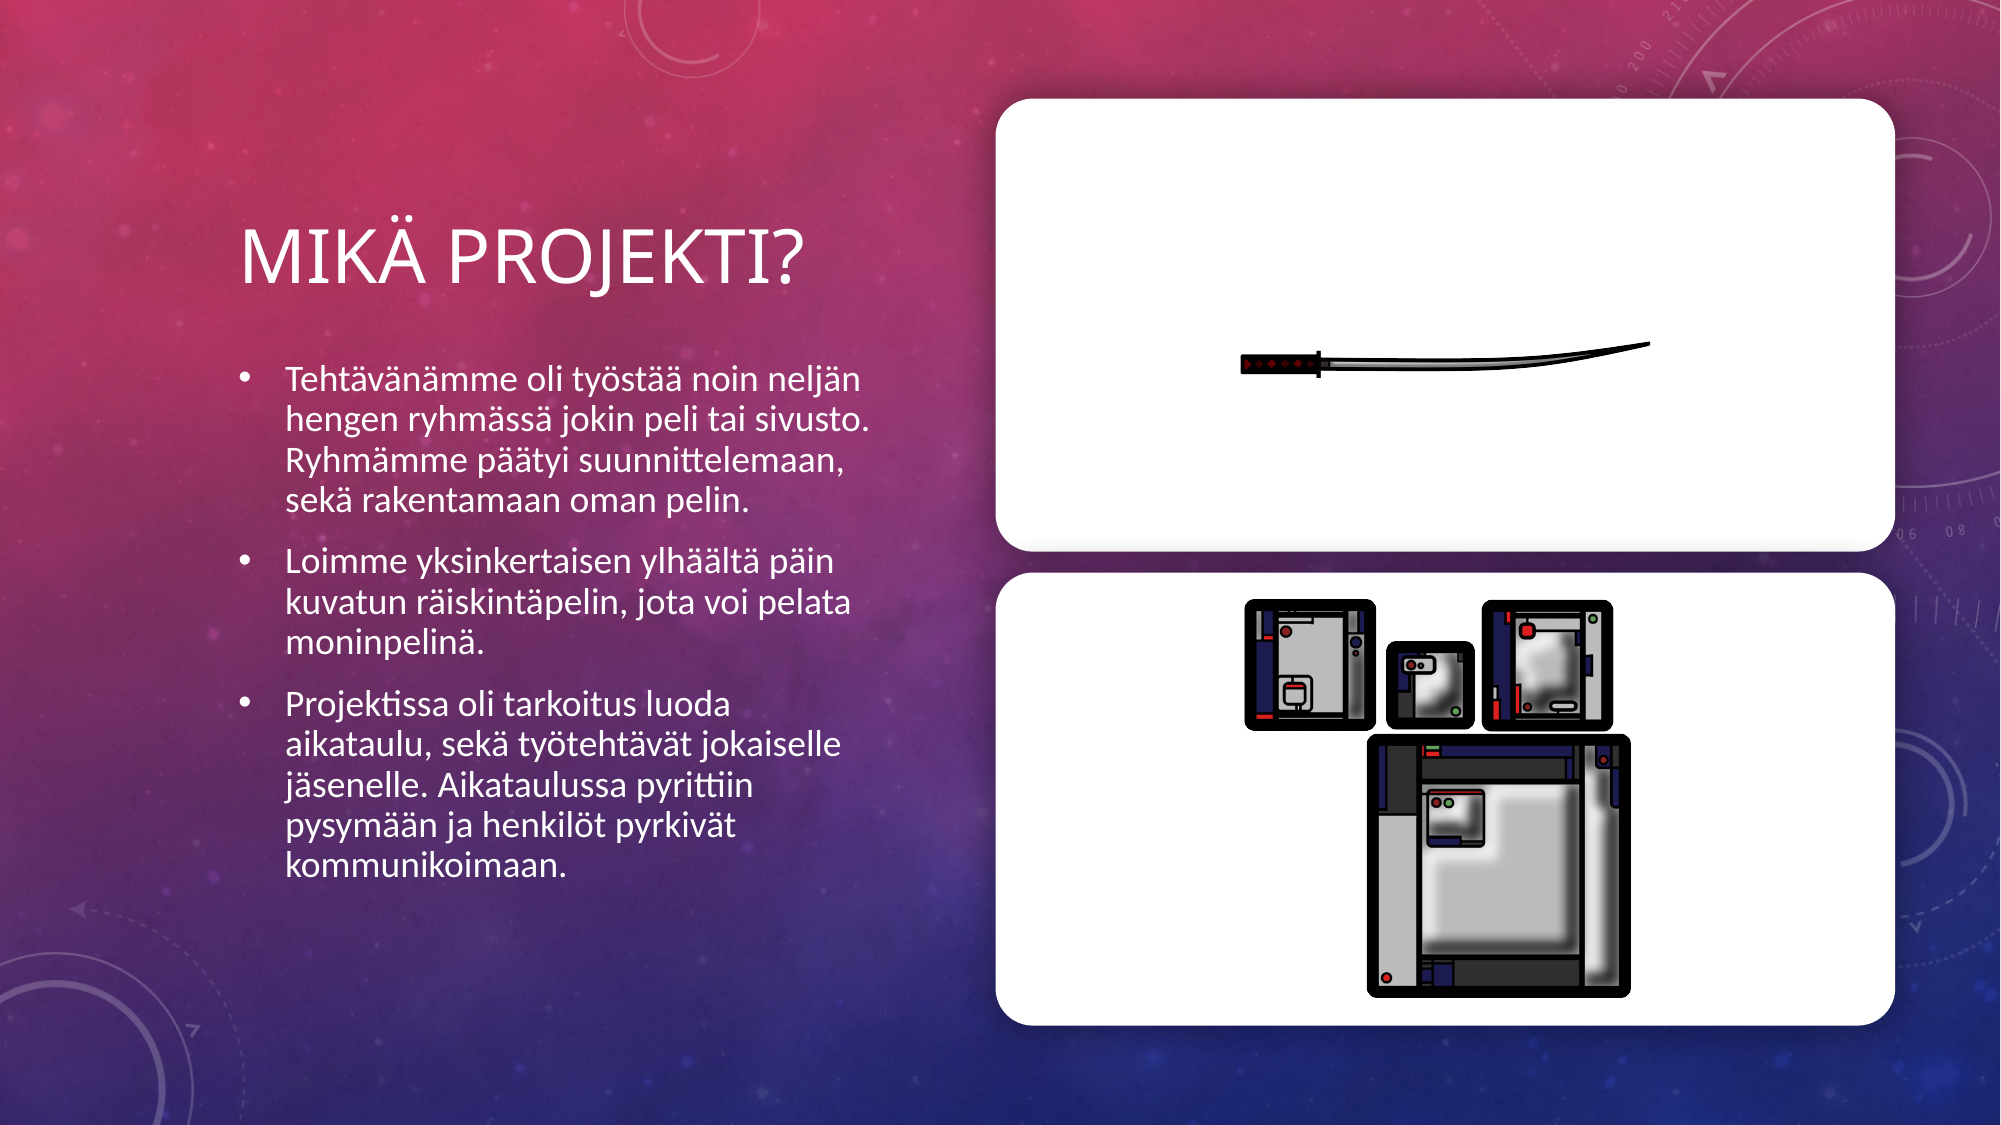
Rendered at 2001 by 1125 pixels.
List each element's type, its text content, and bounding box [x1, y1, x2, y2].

picture [0, 0, 2001, 1125]
list Tehtävänämme oli työstää noin neljän hengen ryhmässä jokin peli tai sivusto. Ryhmämme päätyi suunnittelemaan, sekä rakentamaan oman pelin. Loimme yksinkertaisen ylhäältä päin kuvatun räiskintäpelin, jota voi pelata moninpelinä. Projektissa oli tarkoitus luoda aikataulu, sekä työtehtävät jokaiselle jäsenelle. Aikataulussa pyrittiin pysymään ja henkilöt pyrkivät kommunikoimaan. [223, 351, 896, 950]
text_box [998, 101, 1893, 549]
title Mikä projekti? [223, 169, 896, 339]
text_box [998, 575, 1893, 1024]
